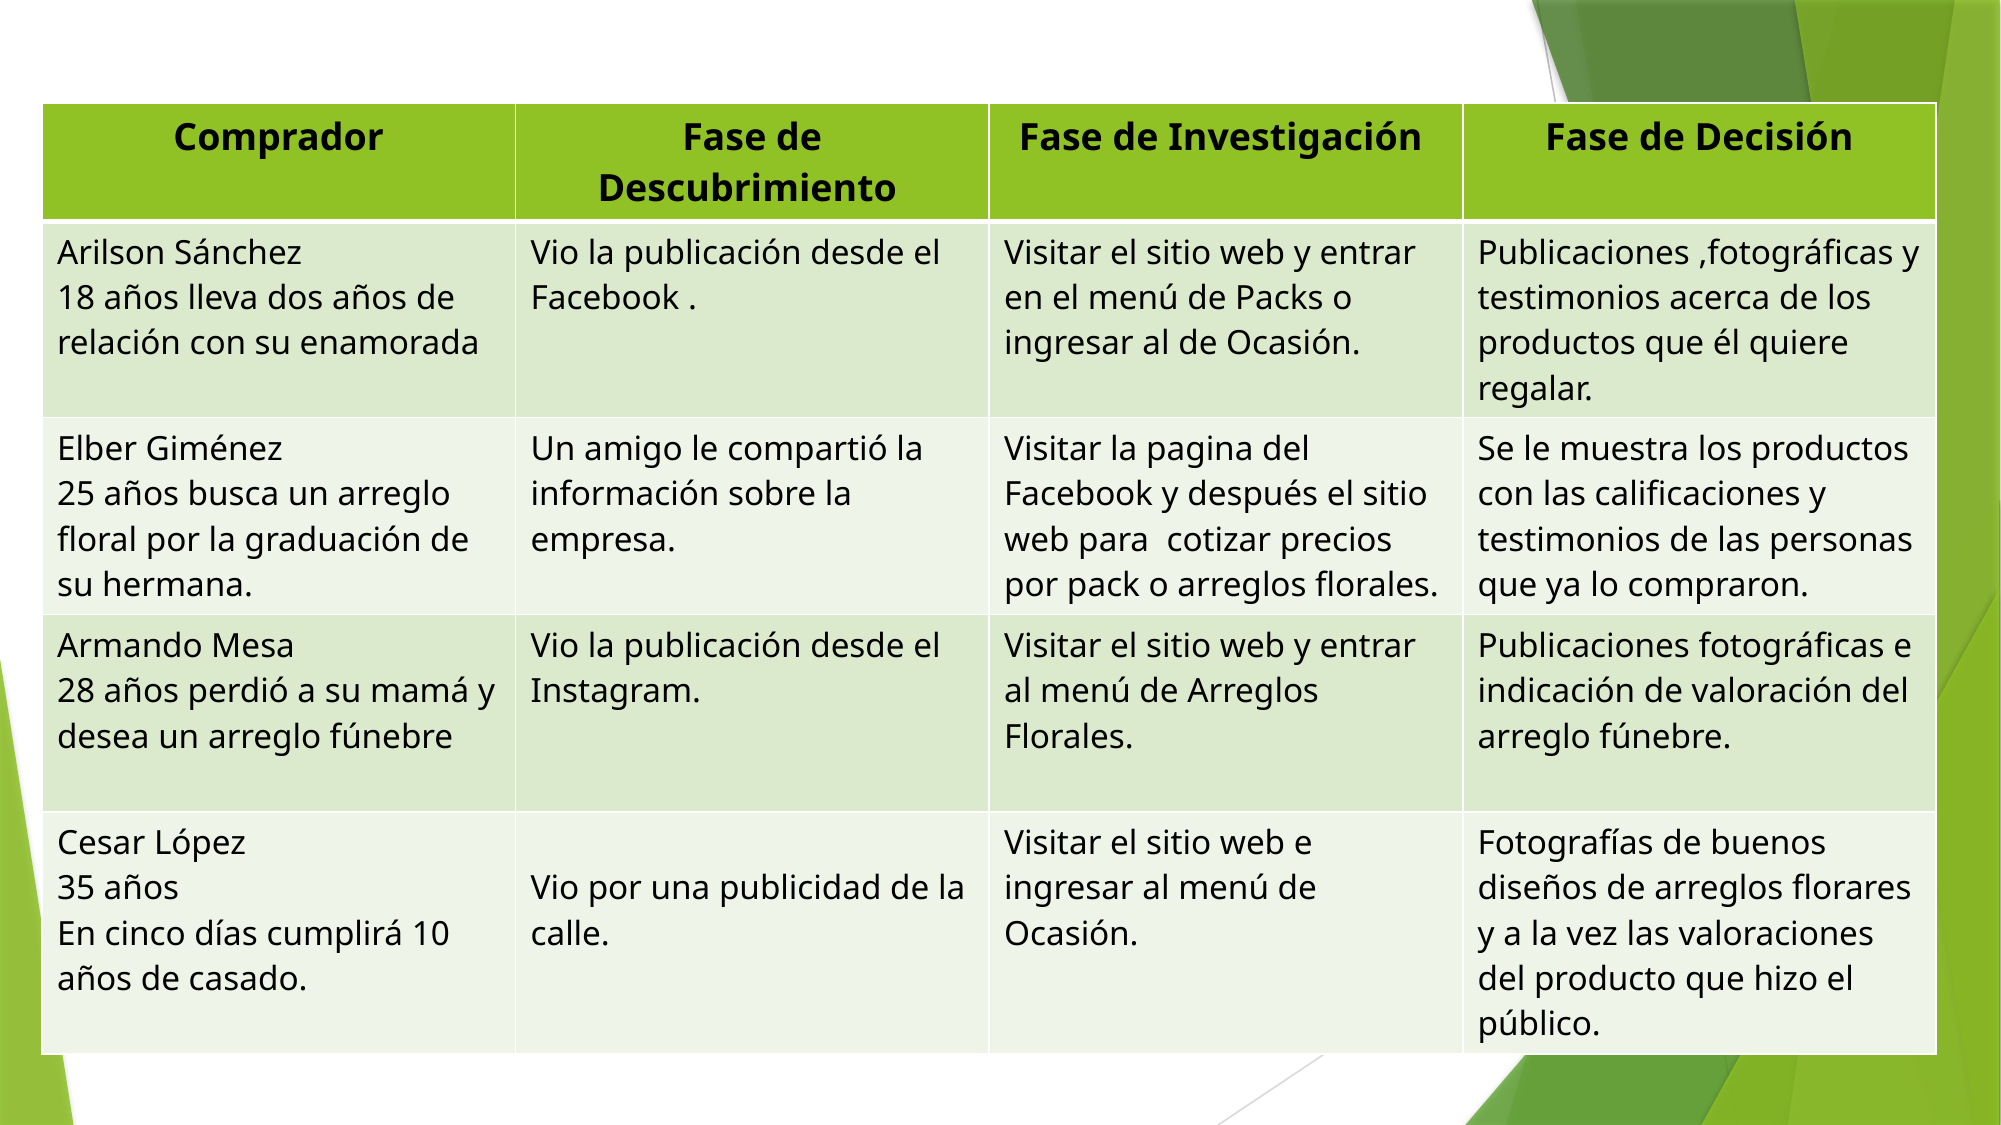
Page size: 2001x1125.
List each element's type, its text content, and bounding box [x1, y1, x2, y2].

table_cell Visitar el sitio web y entrar en el menú de Packs o ingresar al de Ocasión. [990, 224, 1462, 417]
table_cell Arilson Sánchez 18 años lleva dos años de relación con su enamorada [43, 224, 515, 417]
table_cell Publicaciones ,fotográficas y testimonios acerca de los productos que él quiere regalar. [1464, 224, 1935, 417]
table_header Comprador [43, 104, 515, 219]
table_cell Vio por una publicidad de la calle. [516, 813, 988, 1053]
table_cell Cesar López 35 años En cinco días cumplirá 10 años de casado. [43, 813, 515, 1053]
table_cell Visitar la pagina del Facebook y después el sitio web para cotizar precios por pack o arreglos florales. [990, 418, 1462, 614]
table_header Fase de Investigación [990, 104, 1462, 219]
table_cell Publicaciones fotográficas e indicación de valoración del arreglo fúnebre. [1464, 615, 1935, 811]
table_header Fase de Decisión [1464, 104, 1935, 219]
table_cell Visitar el sitio web e ingresar al menú de Ocasión. [990, 813, 1462, 1053]
table_cell Elber Giménez 25 años busca un arreglo floral por la graduación de su hermana. [43, 418, 515, 614]
table_cell Armando Mesa 28 años perdió a su mamá y desea un arreglo fúnebre [43, 615, 515, 811]
table_header Fase de Descubrimiento [516, 104, 988, 219]
table_cell Vio la publicación desde el Facebook . [516, 224, 988, 417]
table_cell Fotografías de buenos diseños de arreglos florares y a la vez las valoraciones del producto que hizo el público. [1464, 813, 1935, 1053]
table_cell Se le muestra los productos con las calificaciones y testimonios de las personas que ya lo compraron. [1464, 418, 1935, 614]
table_cell Visitar el sitio web y entrar al menú de Arreglos Florales. [990, 615, 1462, 811]
table_cell Un amigo le compartió la información sobre la empresa. [516, 418, 988, 614]
table_cell Vio la publicación desde el Instagram. [516, 615, 988, 811]
